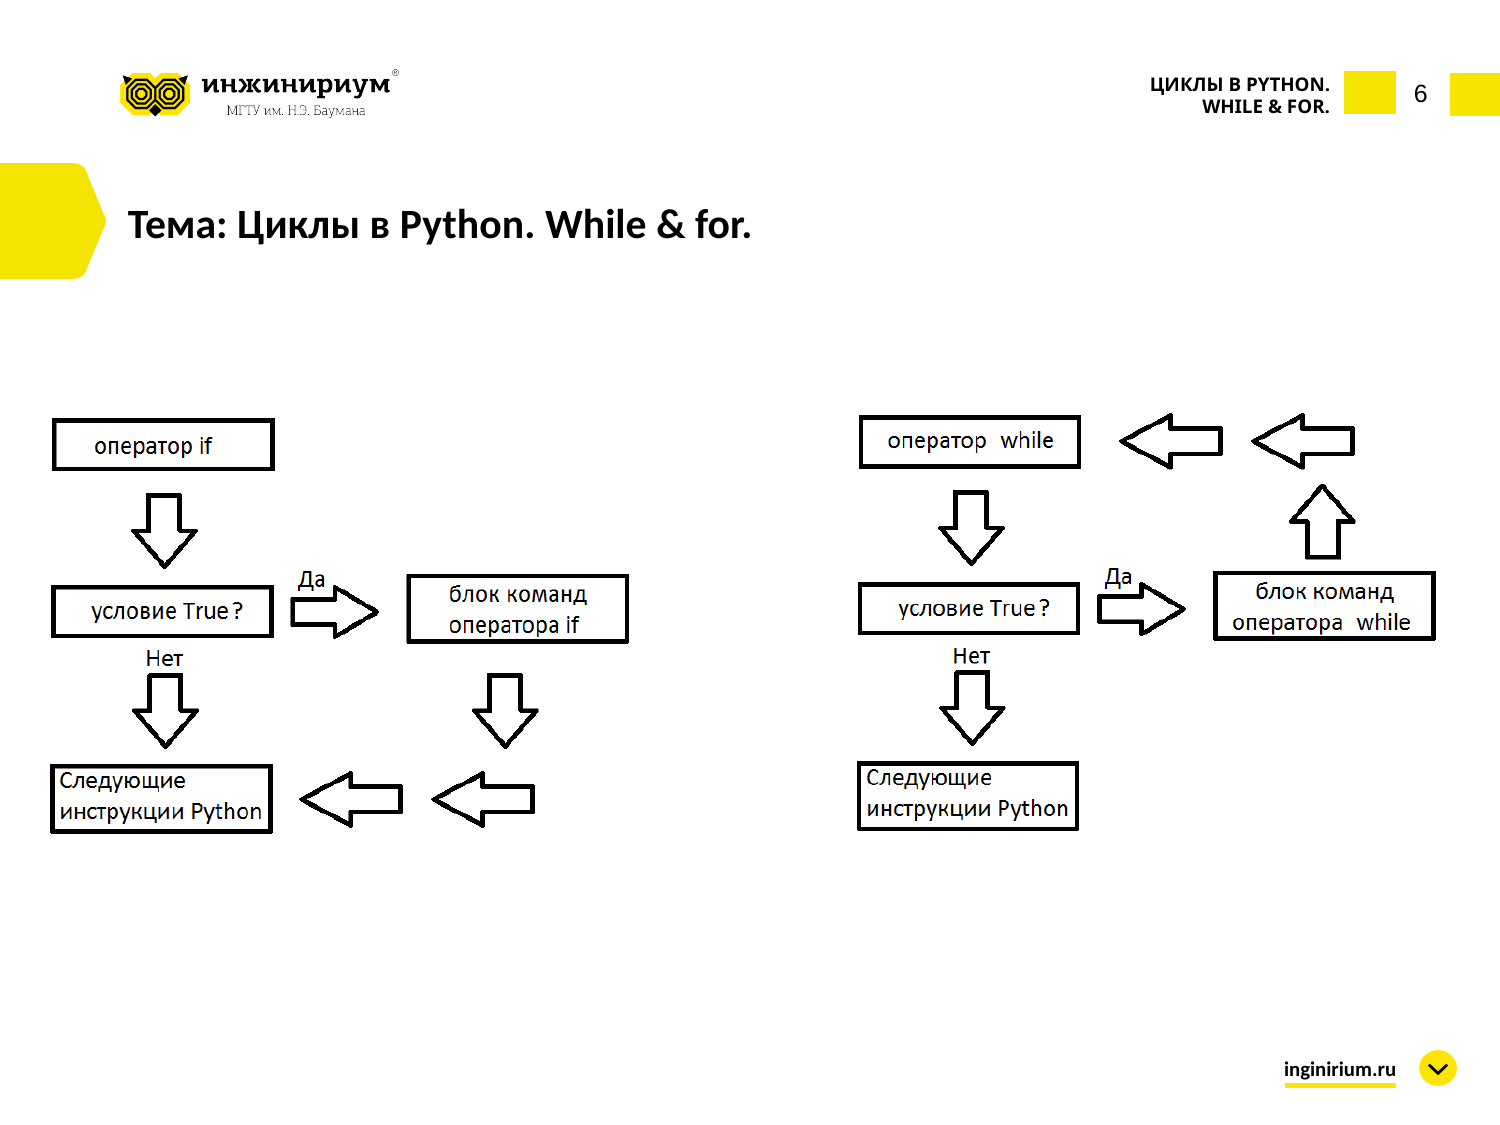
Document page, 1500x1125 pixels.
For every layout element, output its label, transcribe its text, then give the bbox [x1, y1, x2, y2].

picture [1344, 71, 1396, 115]
picture [0, 163, 106, 279]
picture [1419, 1049, 1457, 1086]
text_box 6 [1398, 70, 1478, 119]
picture [120, 68, 399, 119]
text_box Тема: Циклы в Python. While & for. [113, 189, 1353, 293]
picture [1449, 73, 1500, 116]
text_box ЦИКЛЫ В PYTHON. WHILE & FOR. [718, 65, 1345, 126]
picture [1284, 1083, 1396, 1088]
picture [0, 380, 1500, 903]
text_box inginirium.ru [1263, 1047, 1412, 1088]
